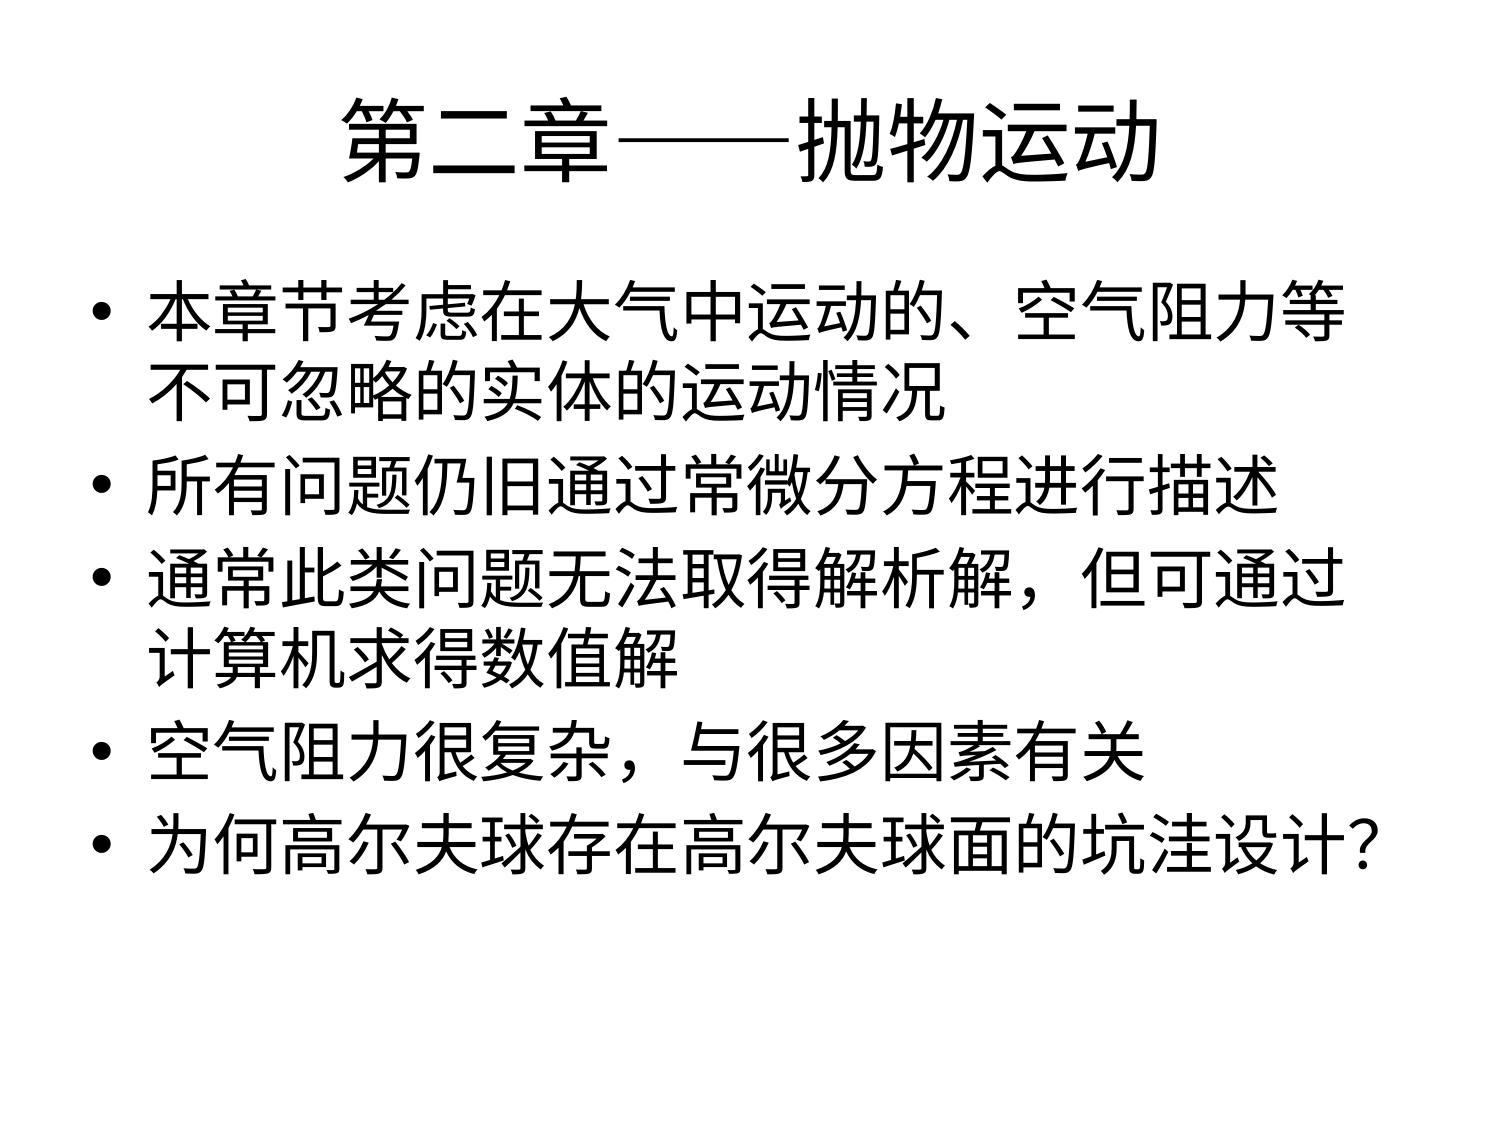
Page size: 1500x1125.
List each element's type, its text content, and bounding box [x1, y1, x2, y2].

title 第二章——抛物运动 [75, 45, 1425, 233]
list 本章节考虑在大气中运动的、空气阻力等不可忽略的实体的运动情况 所有问题仍旧通过常微分方程进行描述 通常此类问题无法取得解析解，但可通过计算机求得数值解 空气阻力很复杂，与很多因素有关 为何高尔夫球存在高尔夫球面的坑洼设计？ [75, 262, 1425, 1005]
